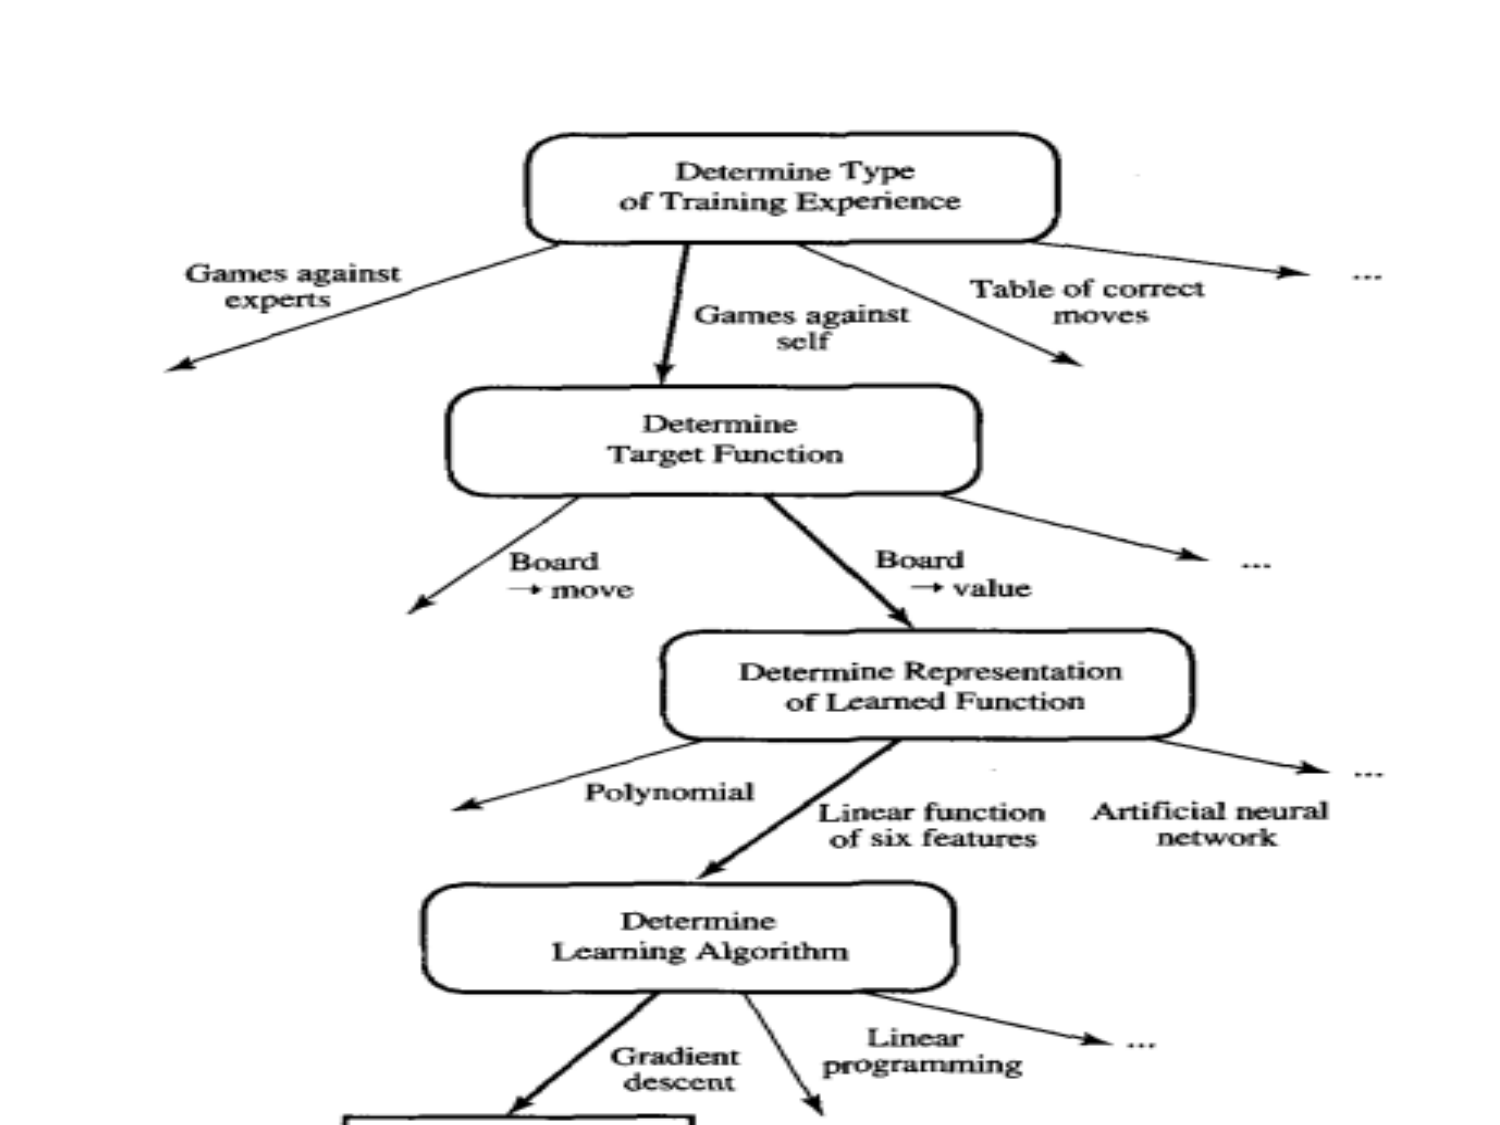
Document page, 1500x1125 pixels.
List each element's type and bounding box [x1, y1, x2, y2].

list [70, 93, 1500, 1125]
